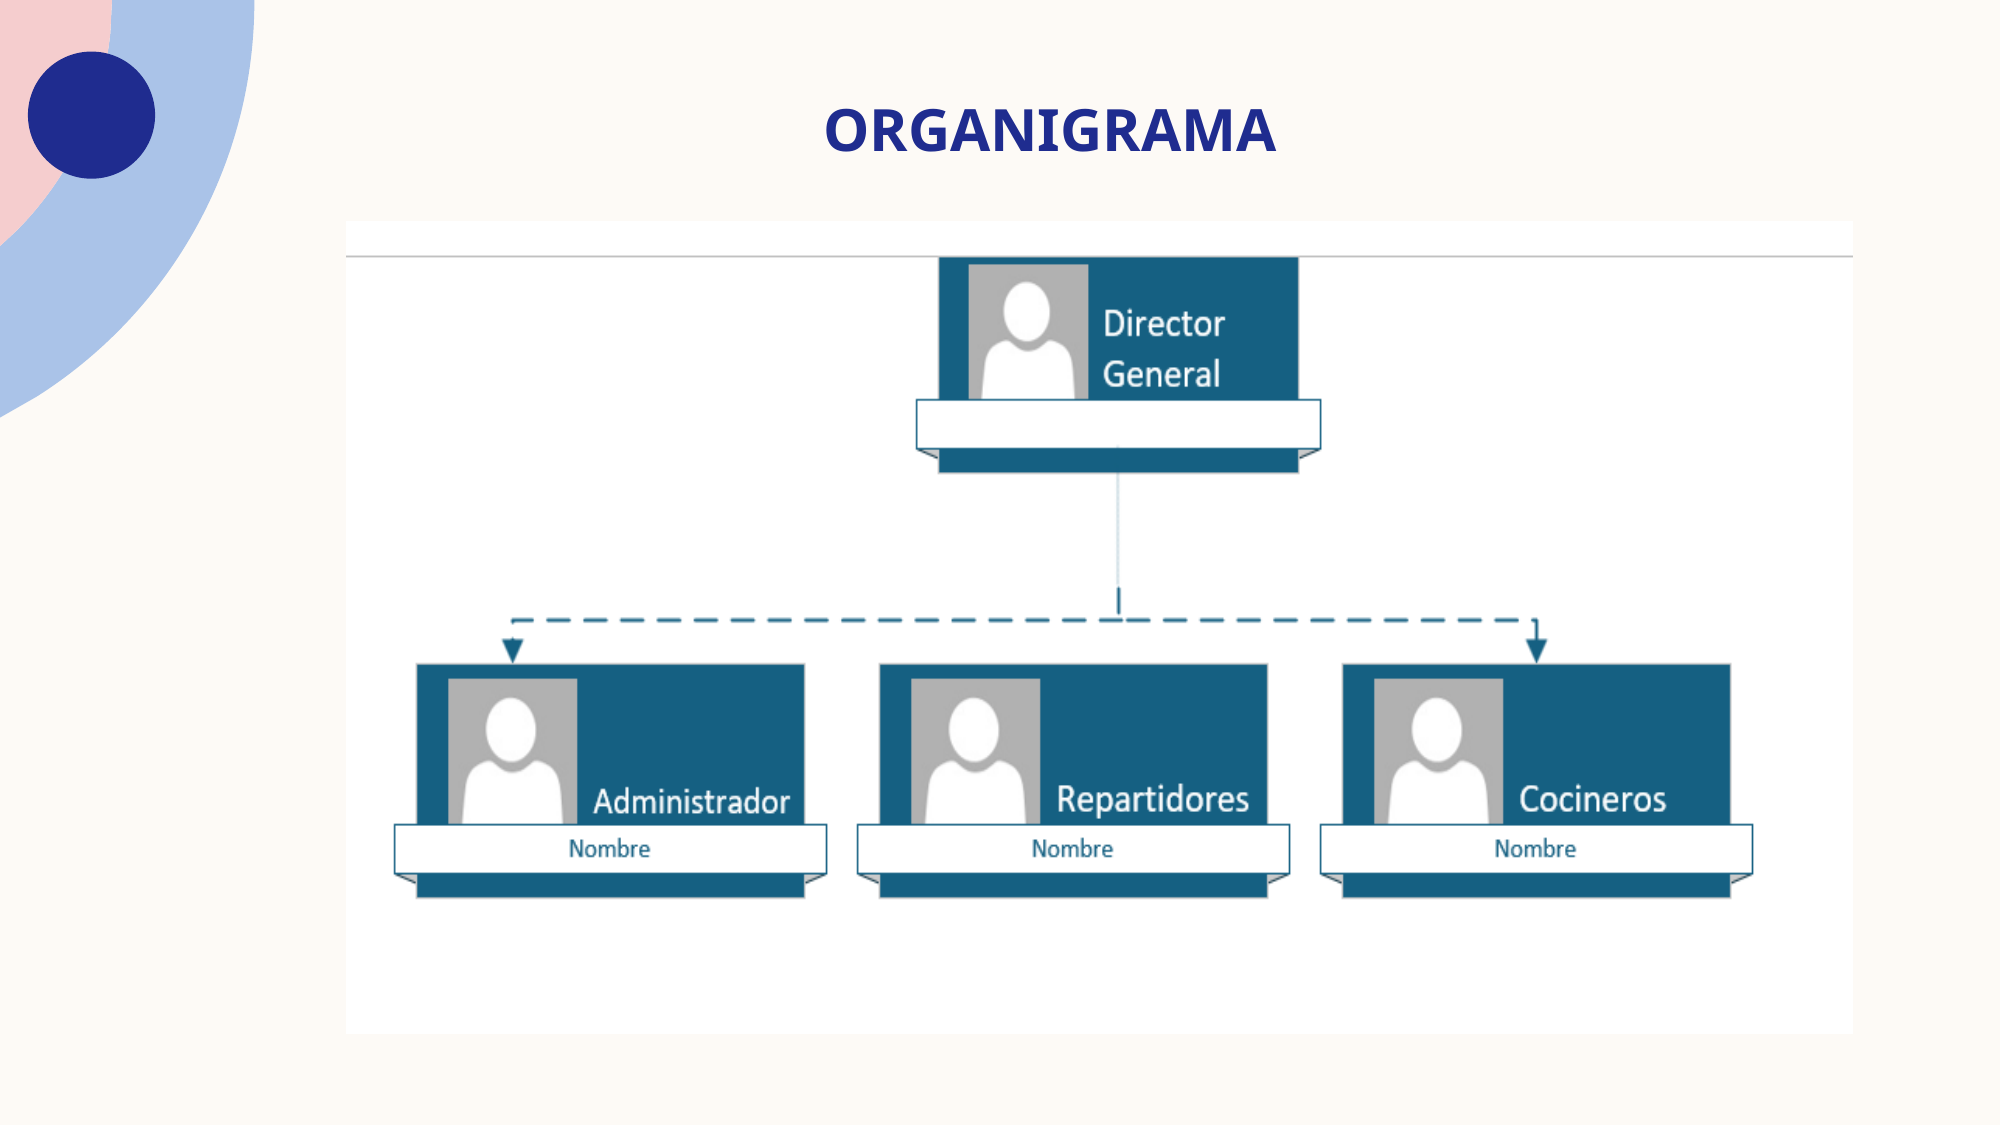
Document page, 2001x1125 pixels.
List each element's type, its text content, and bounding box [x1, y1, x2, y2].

picture [346, 221, 1853, 1034]
title ORGANIGRAMA [241, 38, 1875, 164]
